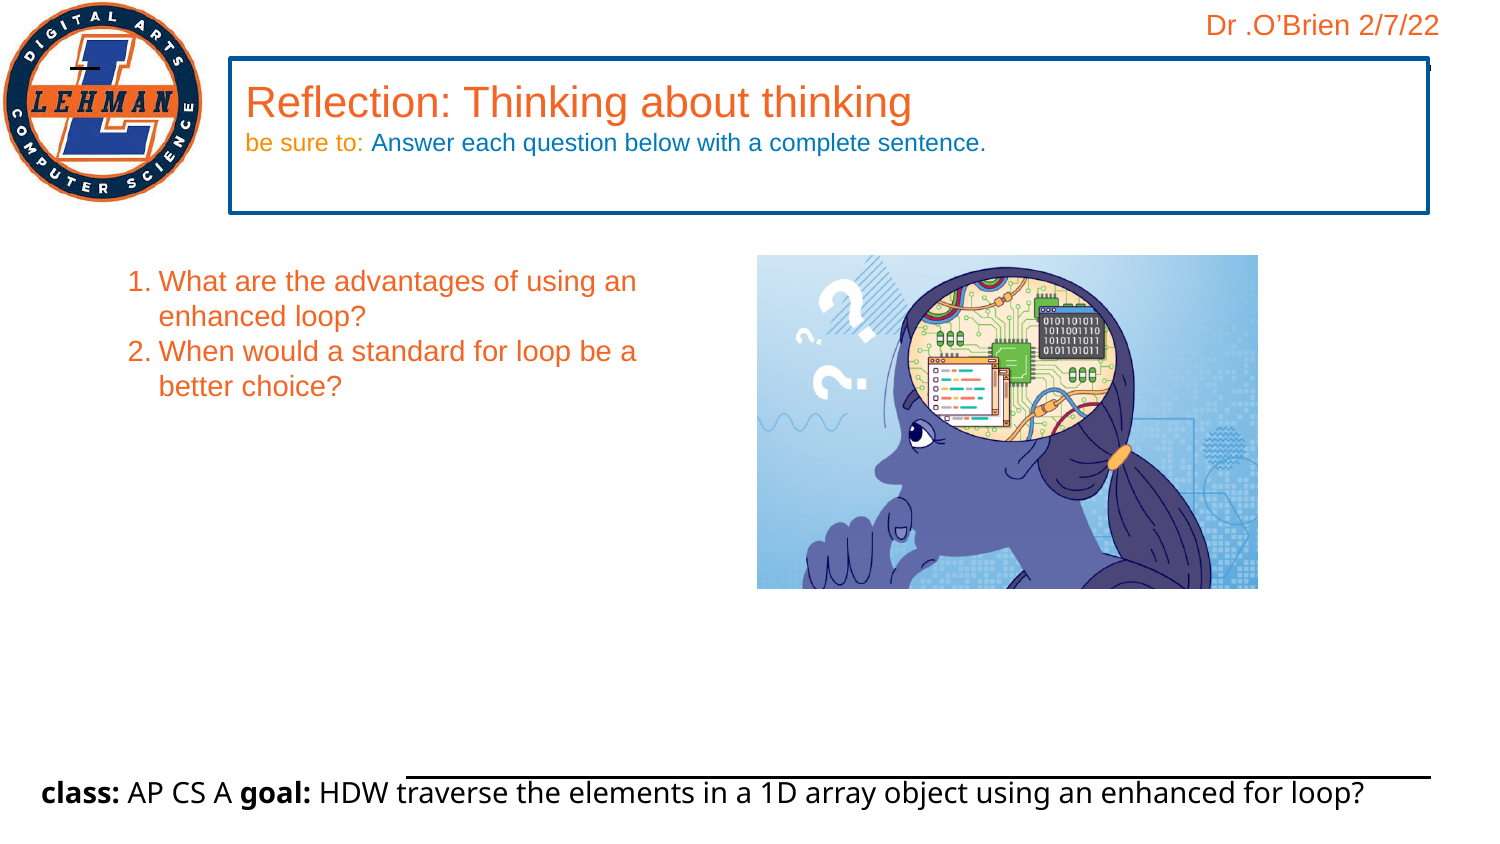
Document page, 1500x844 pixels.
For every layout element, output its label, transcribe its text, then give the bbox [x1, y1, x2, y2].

picture [0, 0, 204, 204]
text_box What are the advantages of using an enhanced loop? When would a standard for loop be a better choice? [127, 262, 666, 403]
text_box Reflection: Thinking about thinking be sure to: Answer each question below with a complete sentence. [230, 58, 1429, 213]
picture [756, 254, 1259, 589]
